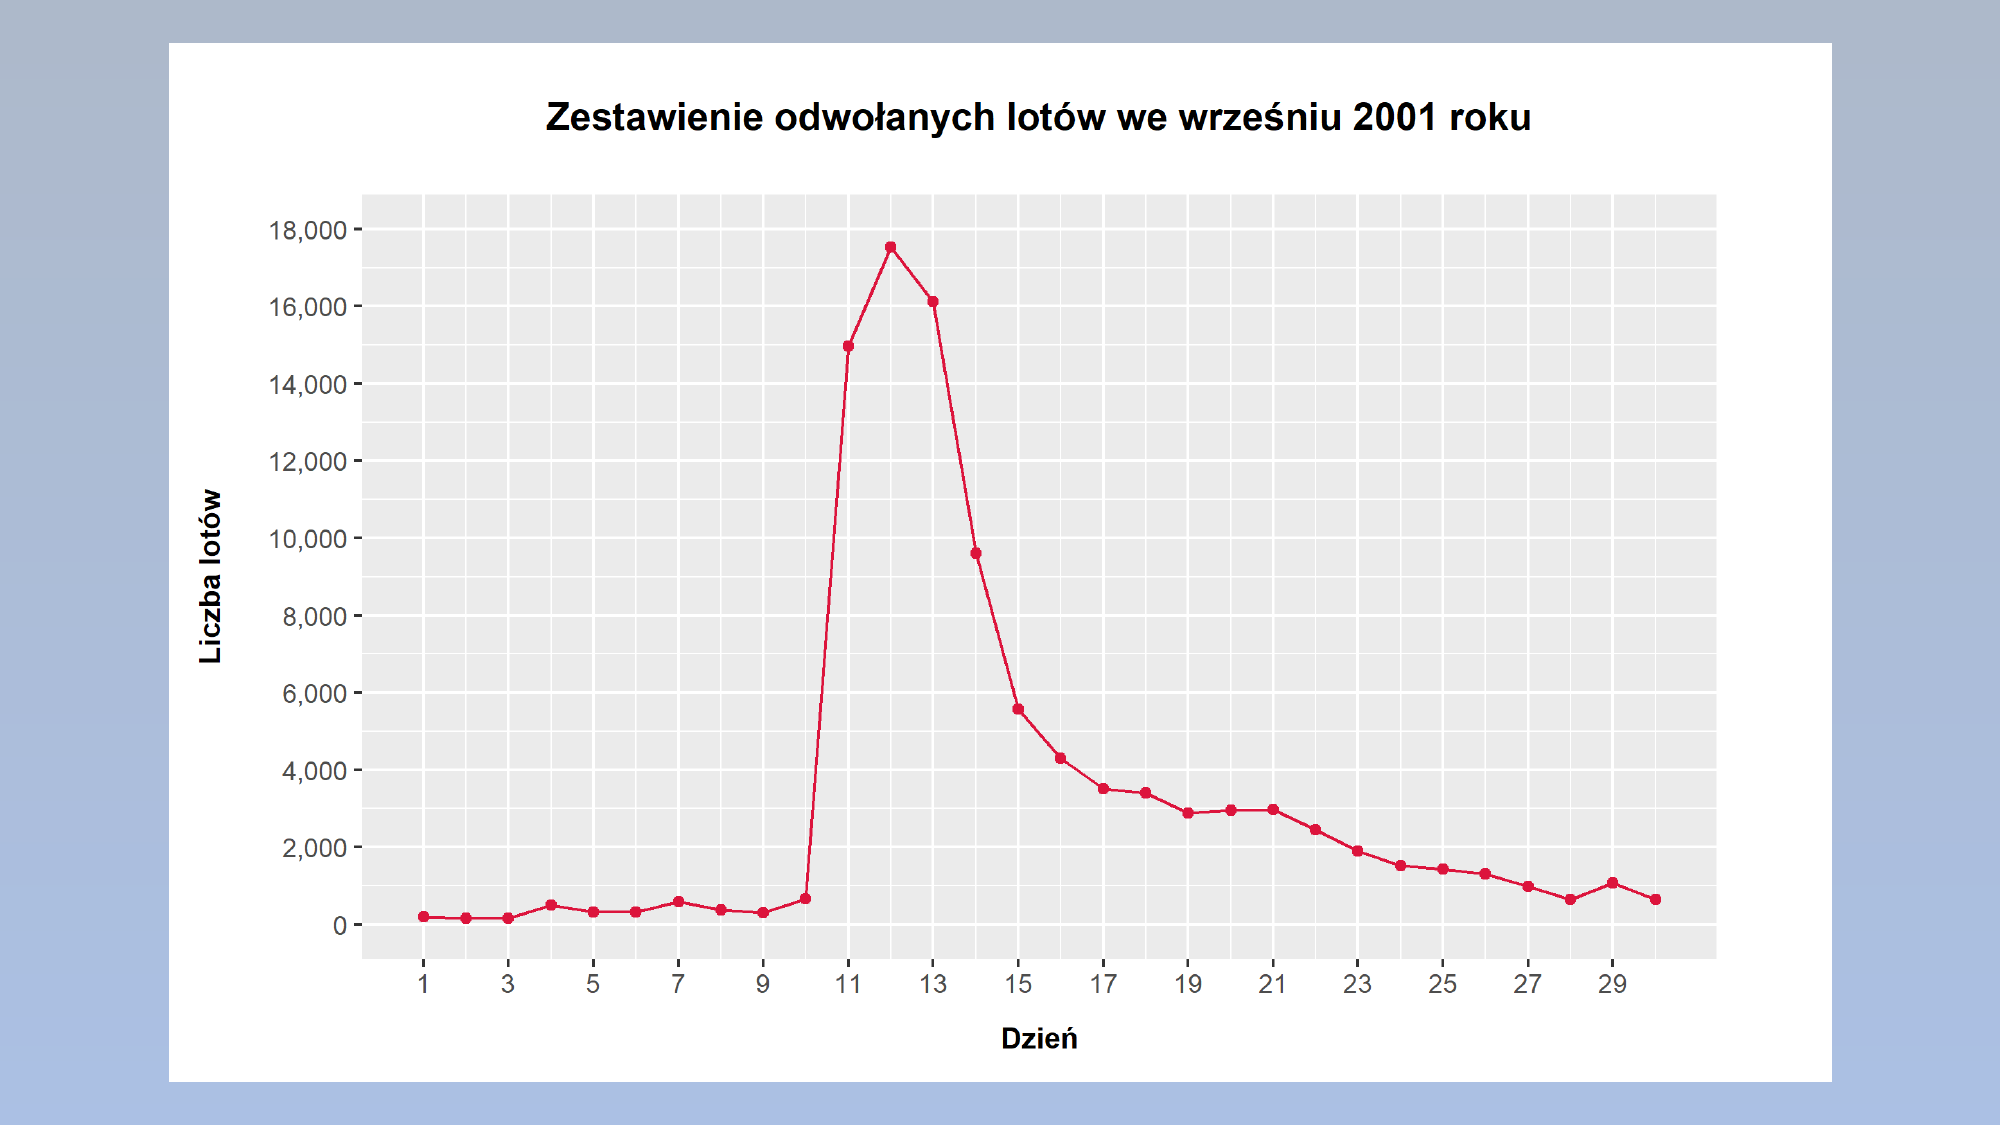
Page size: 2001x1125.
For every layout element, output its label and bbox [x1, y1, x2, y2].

picture [168, 43, 1832, 1082]
